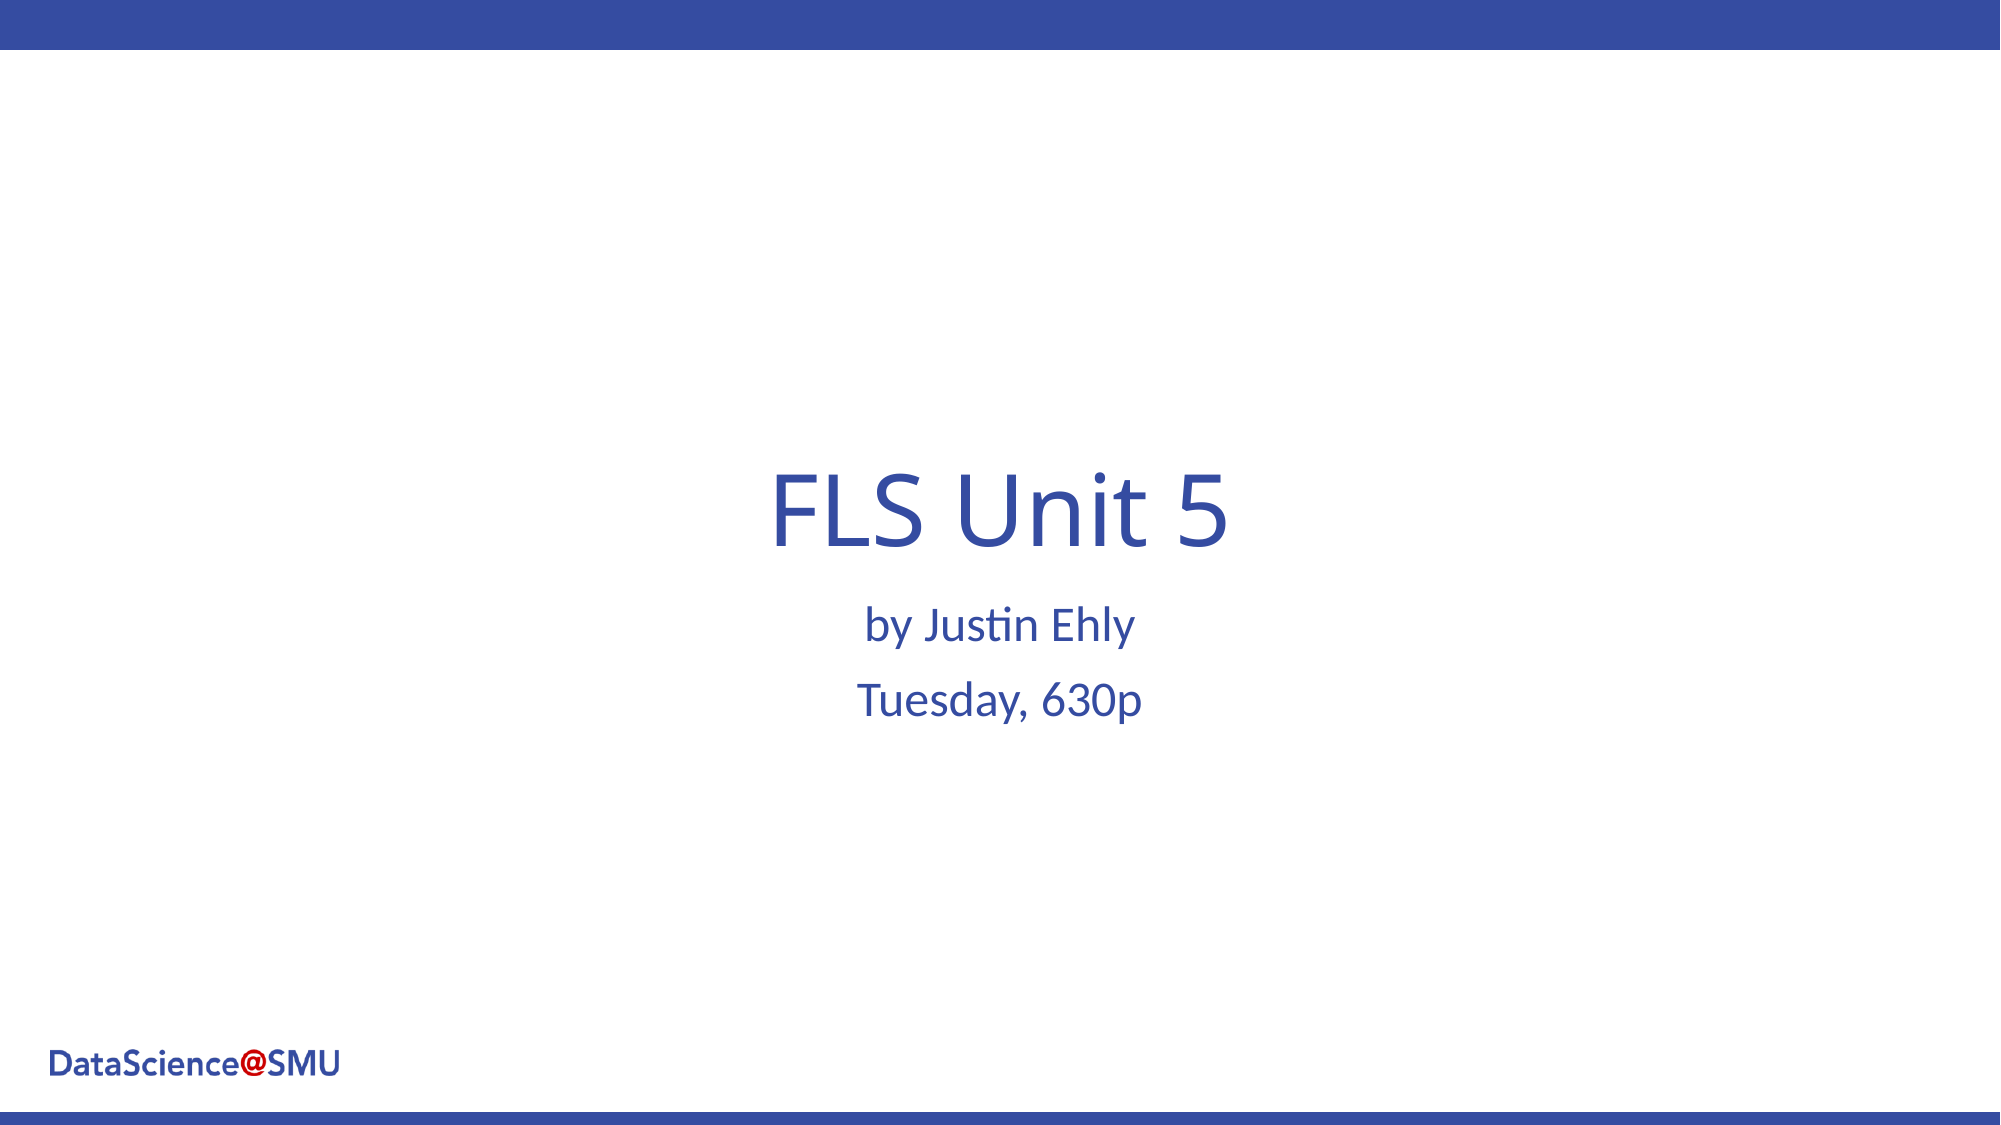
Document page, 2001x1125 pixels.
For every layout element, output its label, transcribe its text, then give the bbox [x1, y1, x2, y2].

picture [50, 1049, 339, 1076]
title FLS Unit 5 [249, 184, 1750, 576]
subtitle by Justin Ehly Tuesday, 630p [249, 590, 1750, 863]
